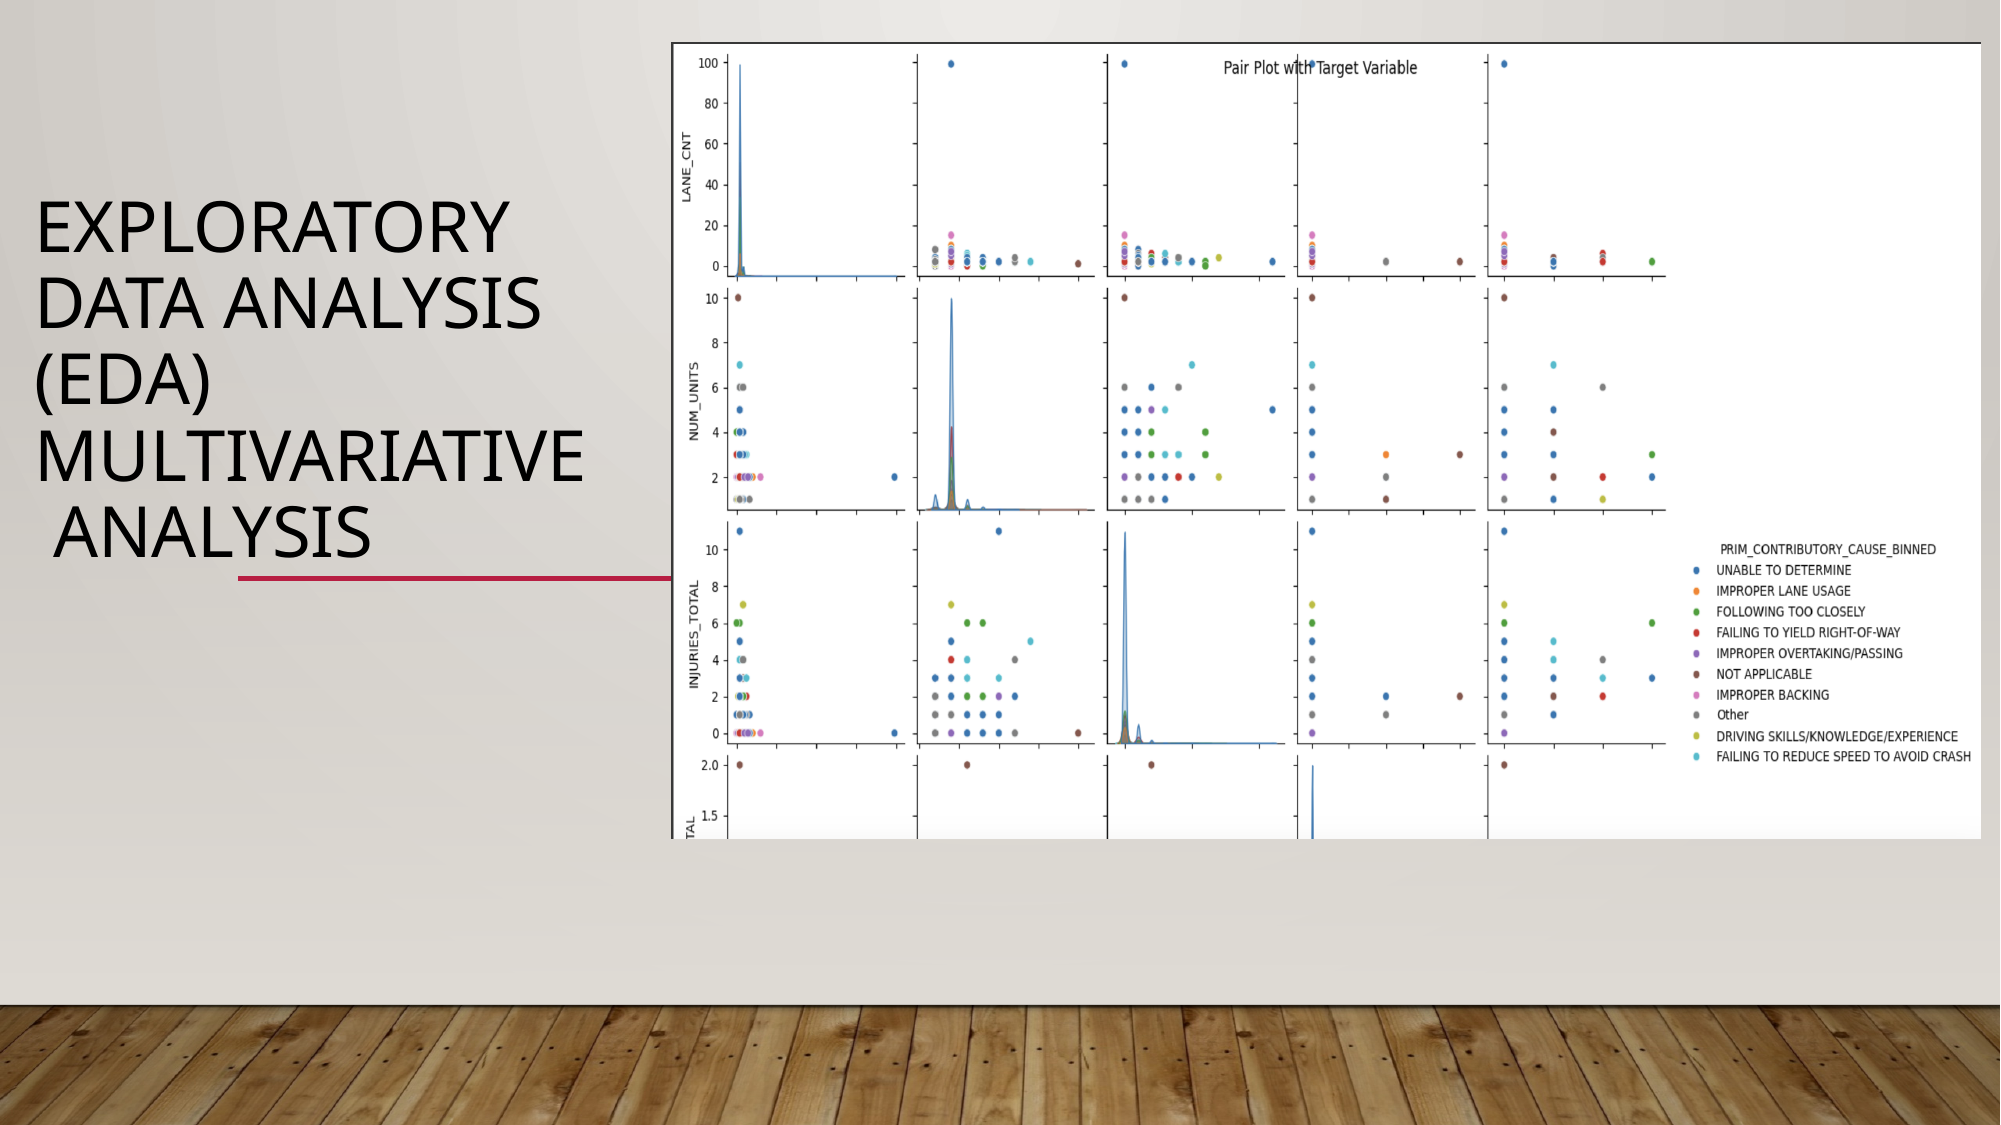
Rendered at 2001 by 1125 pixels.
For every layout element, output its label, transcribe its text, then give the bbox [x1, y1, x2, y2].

text_box [0, 0, 2000, 330]
picture [670, 41, 1981, 840]
picture [0, 1006, 2000, 1125]
title EXPLORATORY DATA ANALYSIS (EDA) Multivariative analysis [19, 182, 670, 573]
text_box [0, 330, 2000, 1004]
